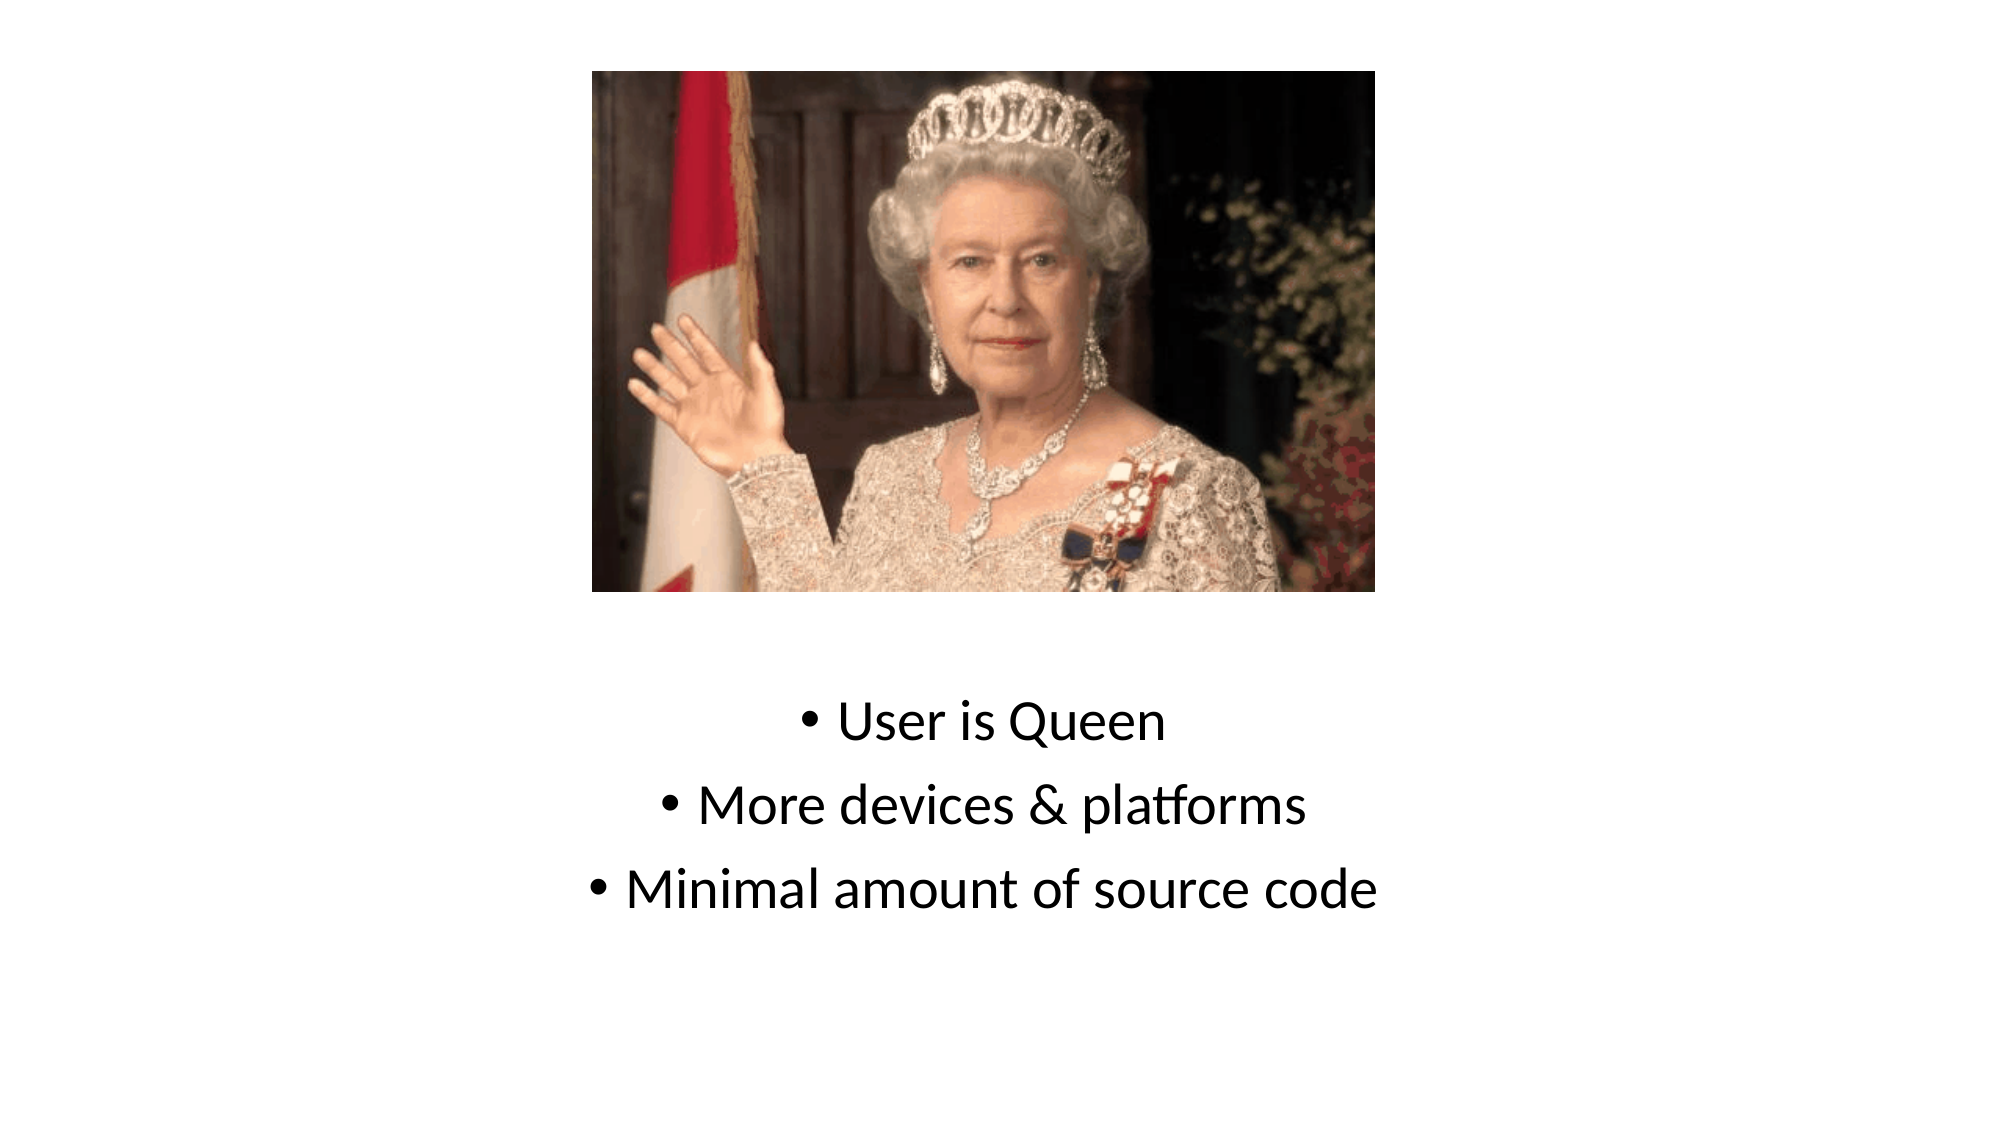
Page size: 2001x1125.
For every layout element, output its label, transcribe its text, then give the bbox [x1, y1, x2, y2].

list User is Queen More devices & platforms Minimal amount of source code [132, 682, 1836, 1059]
picture [592, 71, 1375, 592]
